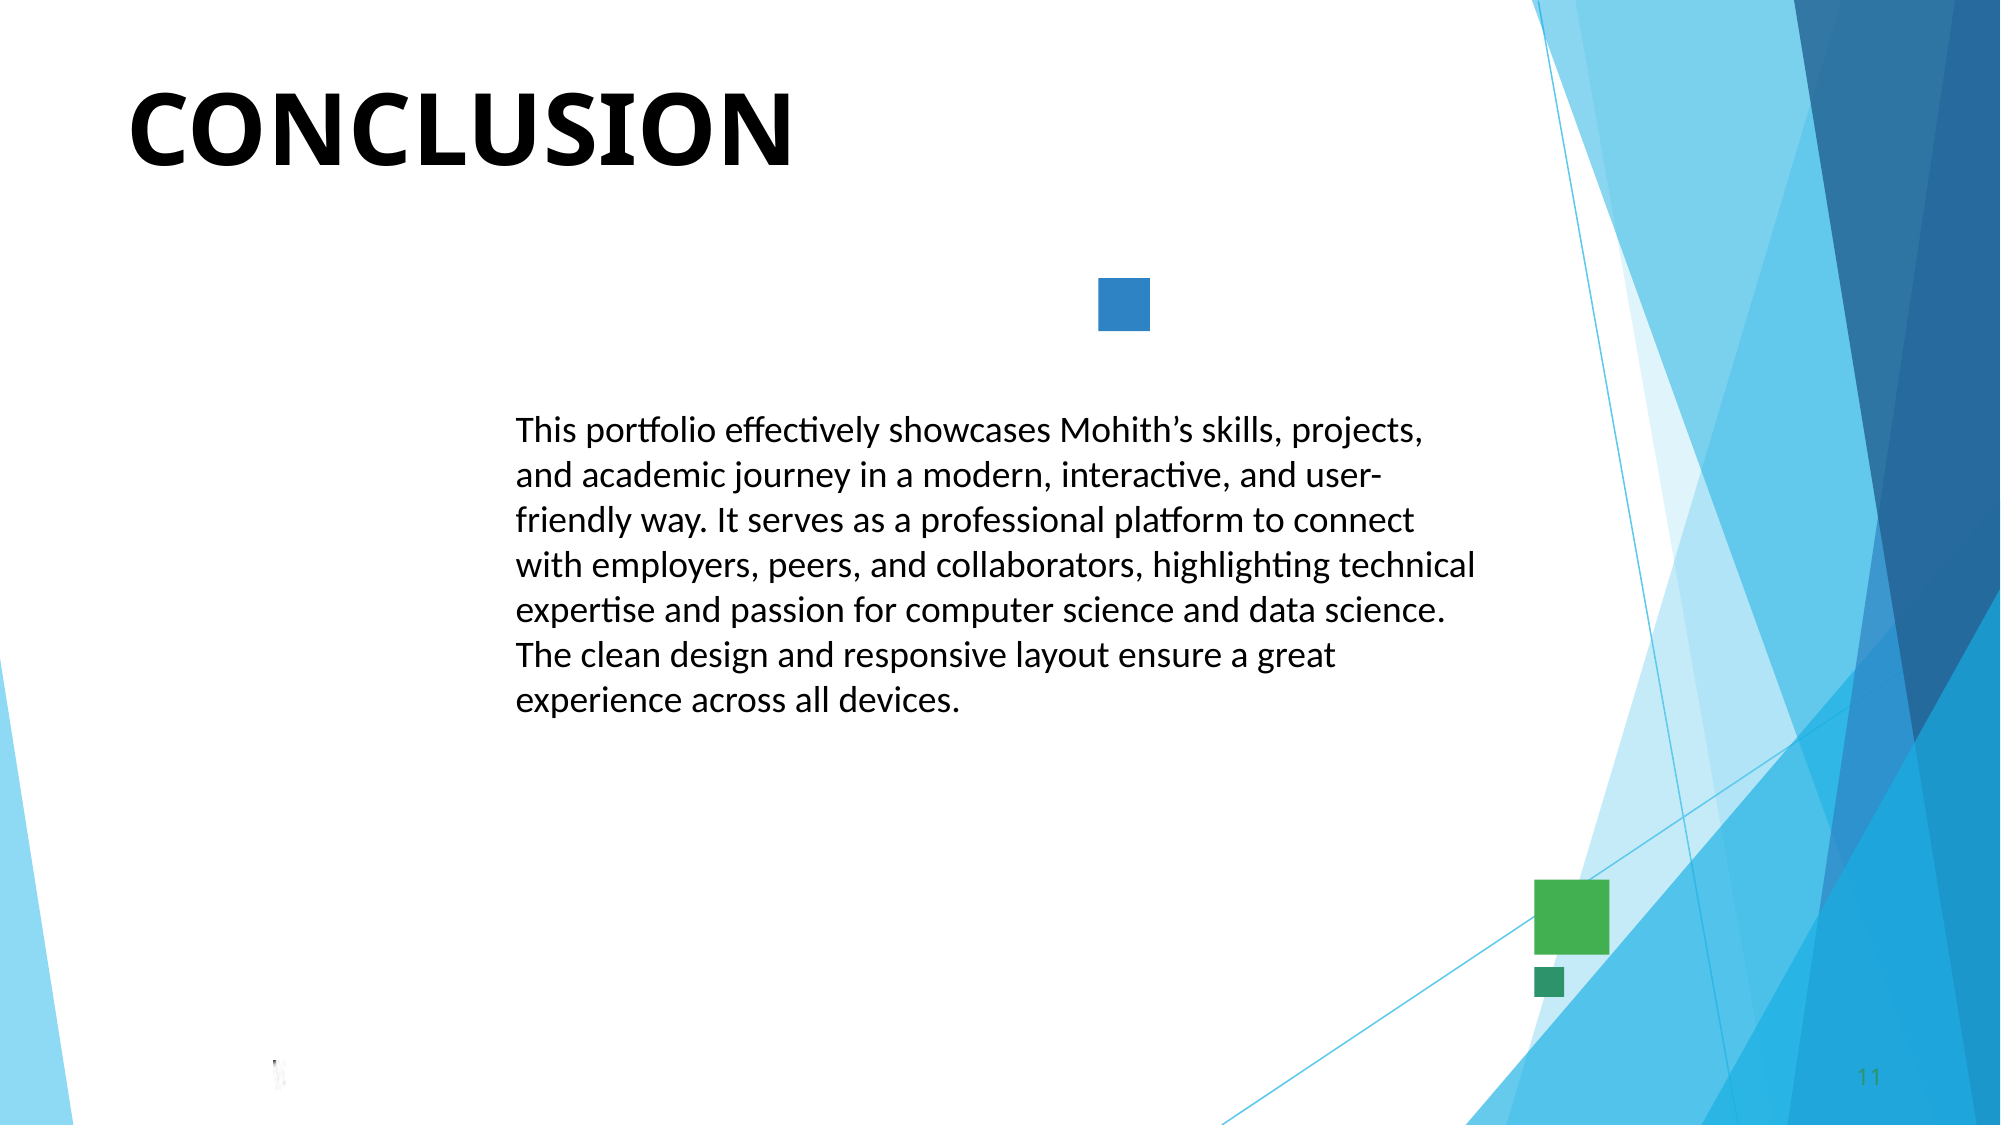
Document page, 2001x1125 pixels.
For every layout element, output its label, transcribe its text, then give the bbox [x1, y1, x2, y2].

text_box [1098, 278, 1150, 332]
text_box 11 [1849, 1061, 1888, 1095]
text_box [1534, 879, 1610, 955]
picture [273, 1060, 287, 1091]
text_box This portfolio effectively showcases Mohith’s skills, projects, and academic journey in a modern, interactive, and user-friendly way. It serves as a professional platform to connect with employers, peers, and collaborators, highlighting technical expertise and passion for computer science and data science. The clean design and responsive layout ensure a great experience across all devices. [500, 397, 1503, 728]
title CONCLUSION [123, 63, 875, 254]
text_box [1534, 967, 1565, 997]
